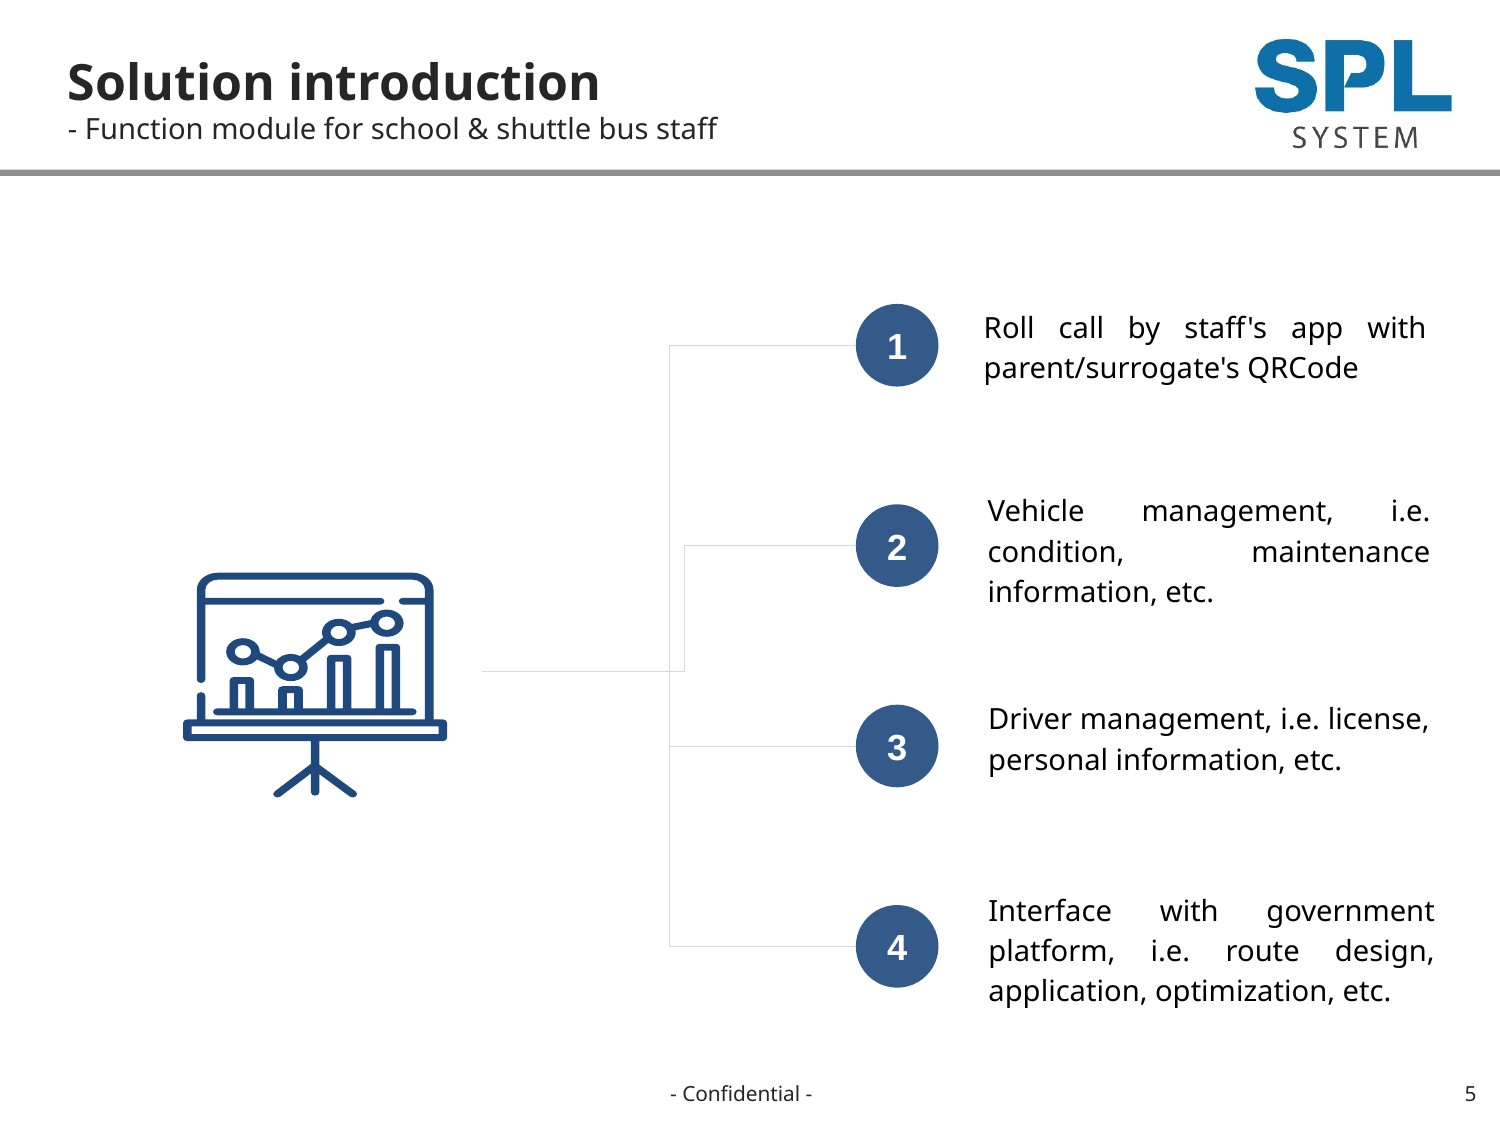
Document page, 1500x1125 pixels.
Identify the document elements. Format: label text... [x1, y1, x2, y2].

text_box Roll call by staff's app with parent/surrogate's QRCode [969, 296, 1442, 392]
title Solution introduction - Function module for school & shuttle bus staff [53, 42, 1404, 145]
slide_number 5 [1141, 1063, 1492, 1124]
text_box Vehicle management, i.e. condition, maintenance information, etc. [972, 480, 1446, 616]
text_box [183, 572, 448, 798]
text_box Interface with government platform, i.e. route design, application, optimization, etc. [973, 879, 1450, 1015]
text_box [481, 303, 939, 988]
picture [1222, 31, 1482, 161]
text_box - Confidential - [655, 1073, 928, 1113]
text_box Driver management, i.e. license, personal information, etc. [973, 688, 1445, 784]
